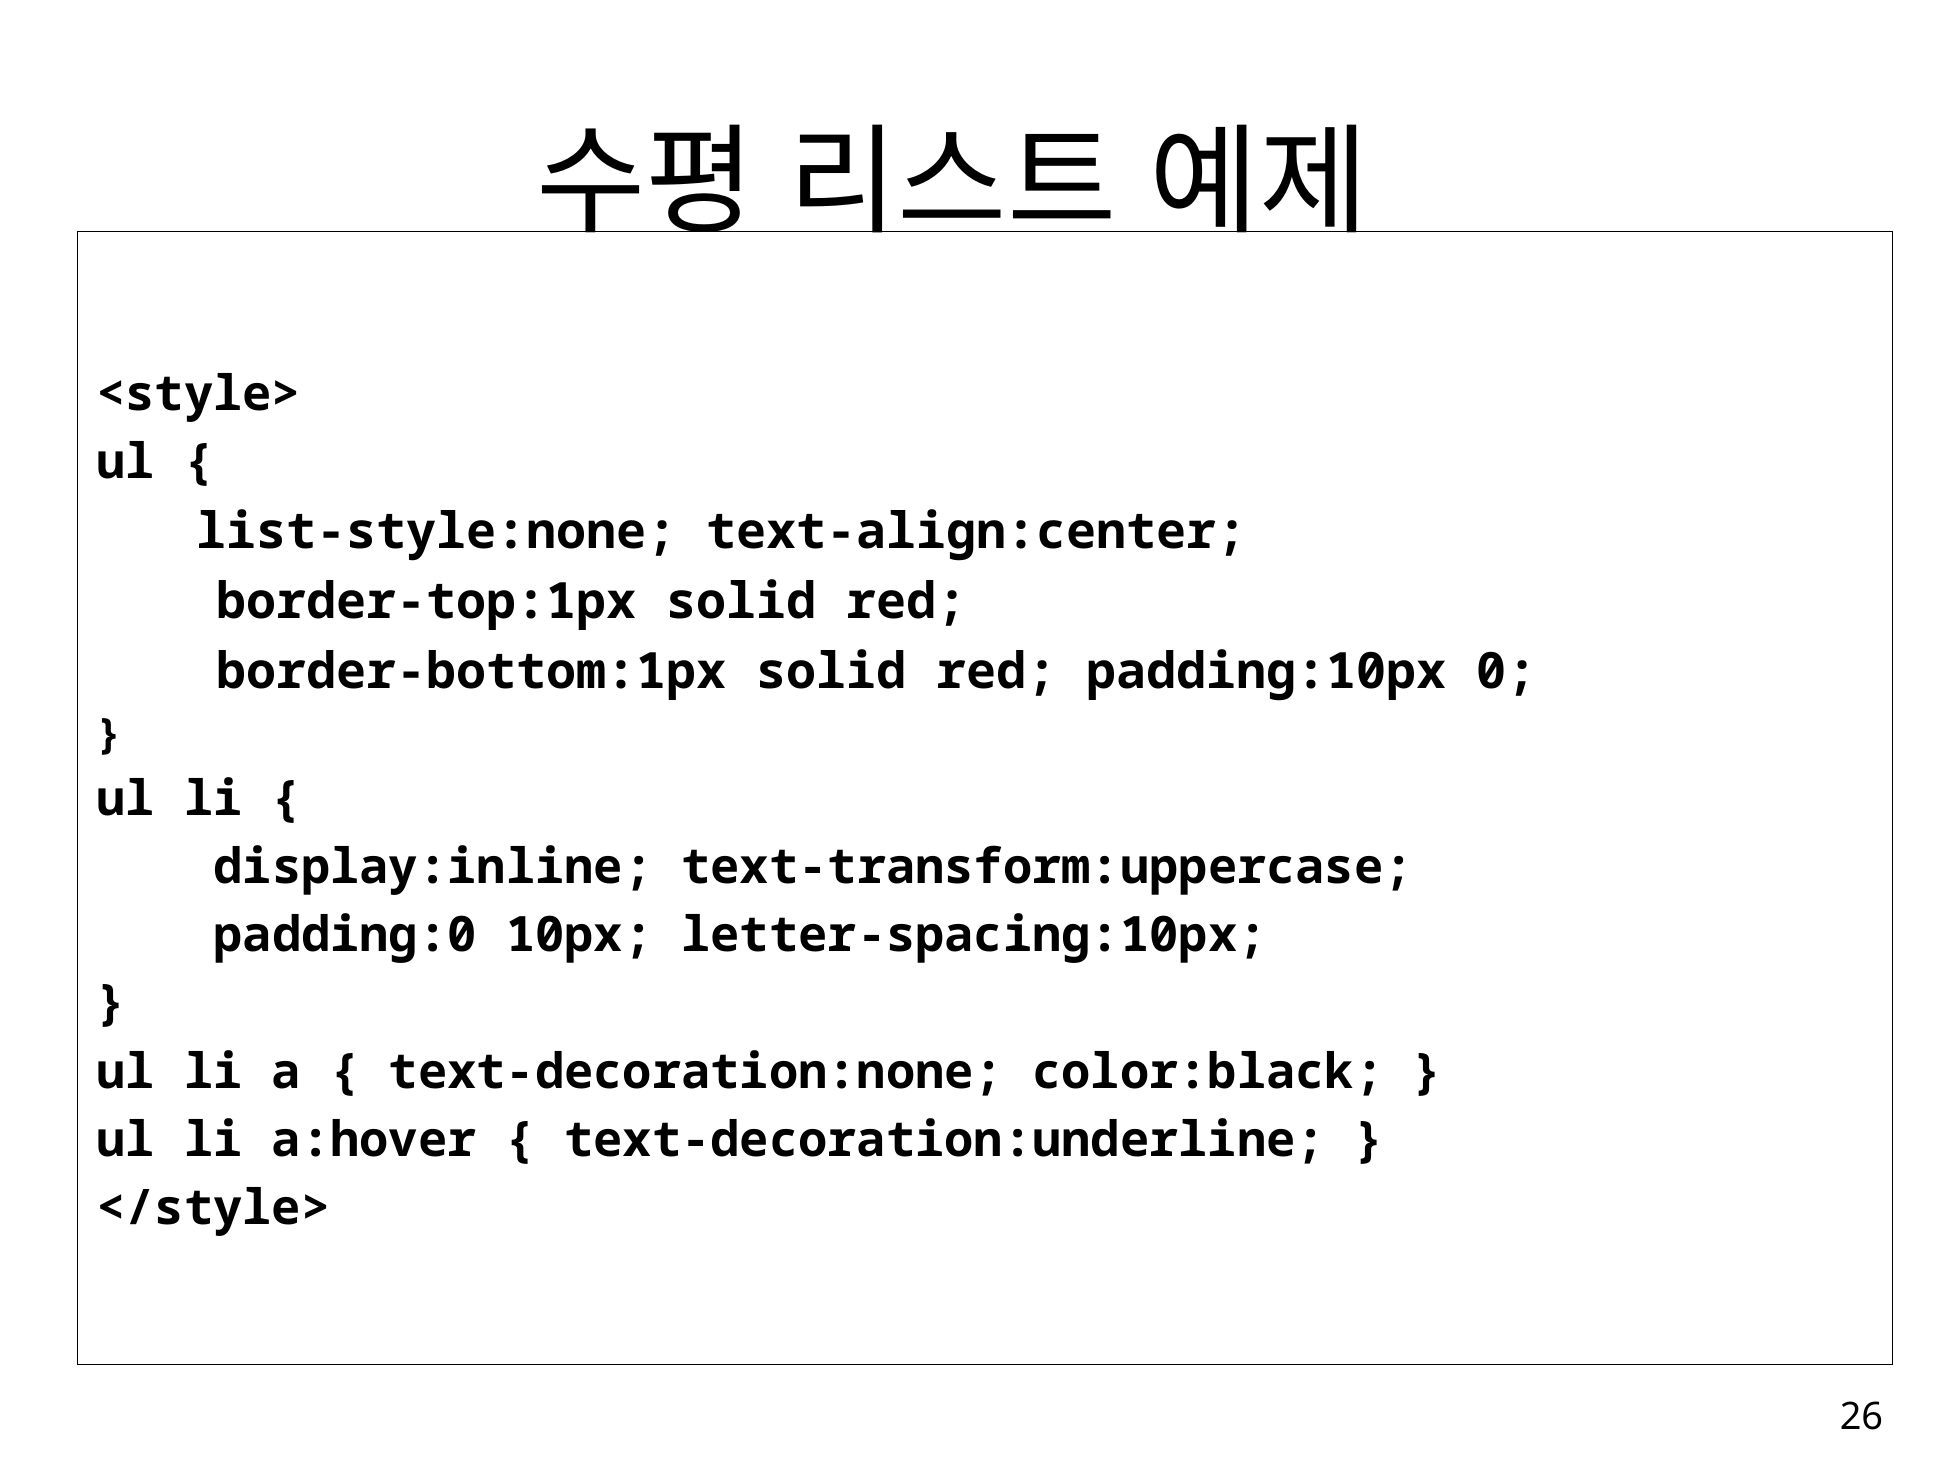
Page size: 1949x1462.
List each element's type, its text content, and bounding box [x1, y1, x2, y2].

title 수평 리스트 예제 [156, 92, 1749, 231]
slide_number 26 [1496, 1372, 1899, 1462]
text_box <style> ul { list-style:none; text-align:center; border-top:1px solid red; border-bottom:1px solid red; padding:10px 0; } ul li { display:inline; text-transform:uppercase; padding:0 10px; letter-spacing:10px; } ul li a { text-decoration:none; color:black; } ul li a:hover { text-decoration:underline; } </style> [77, 231, 1893, 1365]
